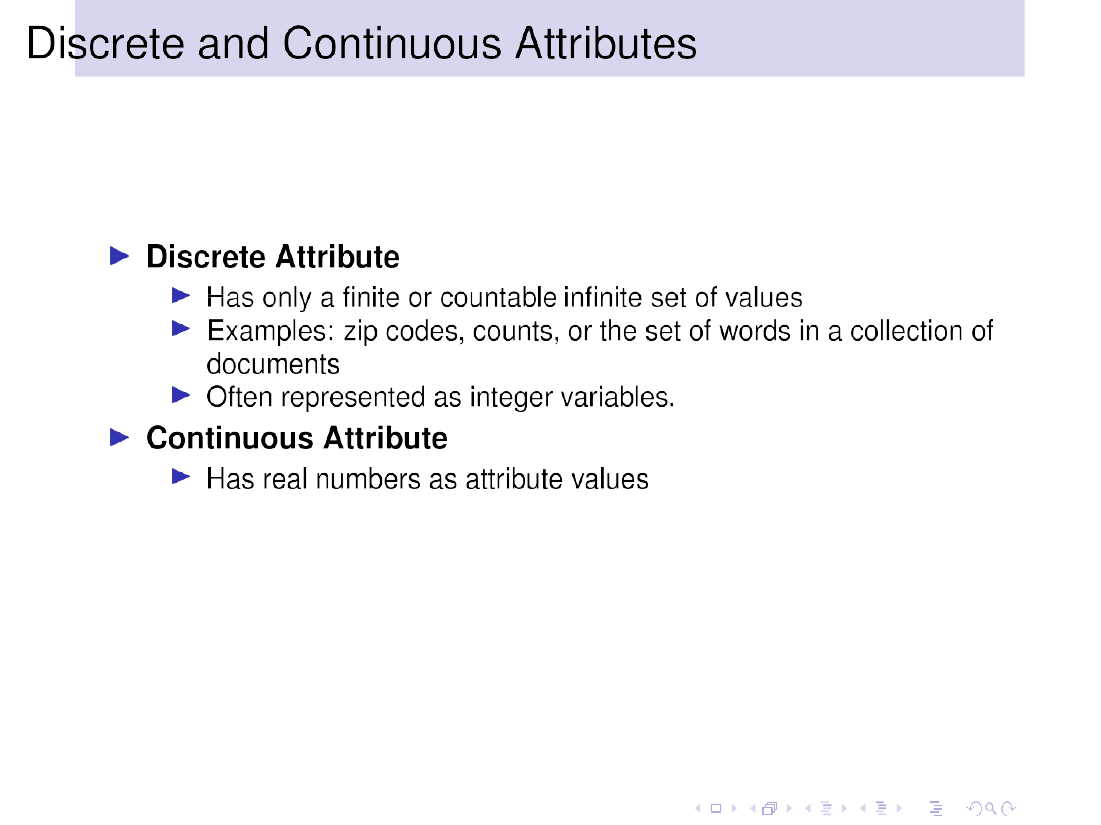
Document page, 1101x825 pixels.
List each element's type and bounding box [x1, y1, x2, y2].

picture [208, 467, 648, 489]
picture [207, 352, 339, 374]
picture [147, 425, 447, 450]
picture [109, 246, 129, 265]
picture [172, 386, 190, 403]
picture [208, 286, 556, 313]
picture [930, 801, 942, 816]
picture [29, 25, 696, 59]
picture [172, 320, 190, 337]
picture [172, 286, 190, 304]
picture [207, 385, 674, 413]
picture [109, 427, 129, 446]
picture [148, 244, 399, 268]
picture [966, 801, 982, 816]
picture [172, 468, 190, 485]
picture [208, 319, 993, 346]
picture [1001, 801, 1016, 816]
picture [985, 802, 997, 815]
picture [565, 286, 802, 307]
